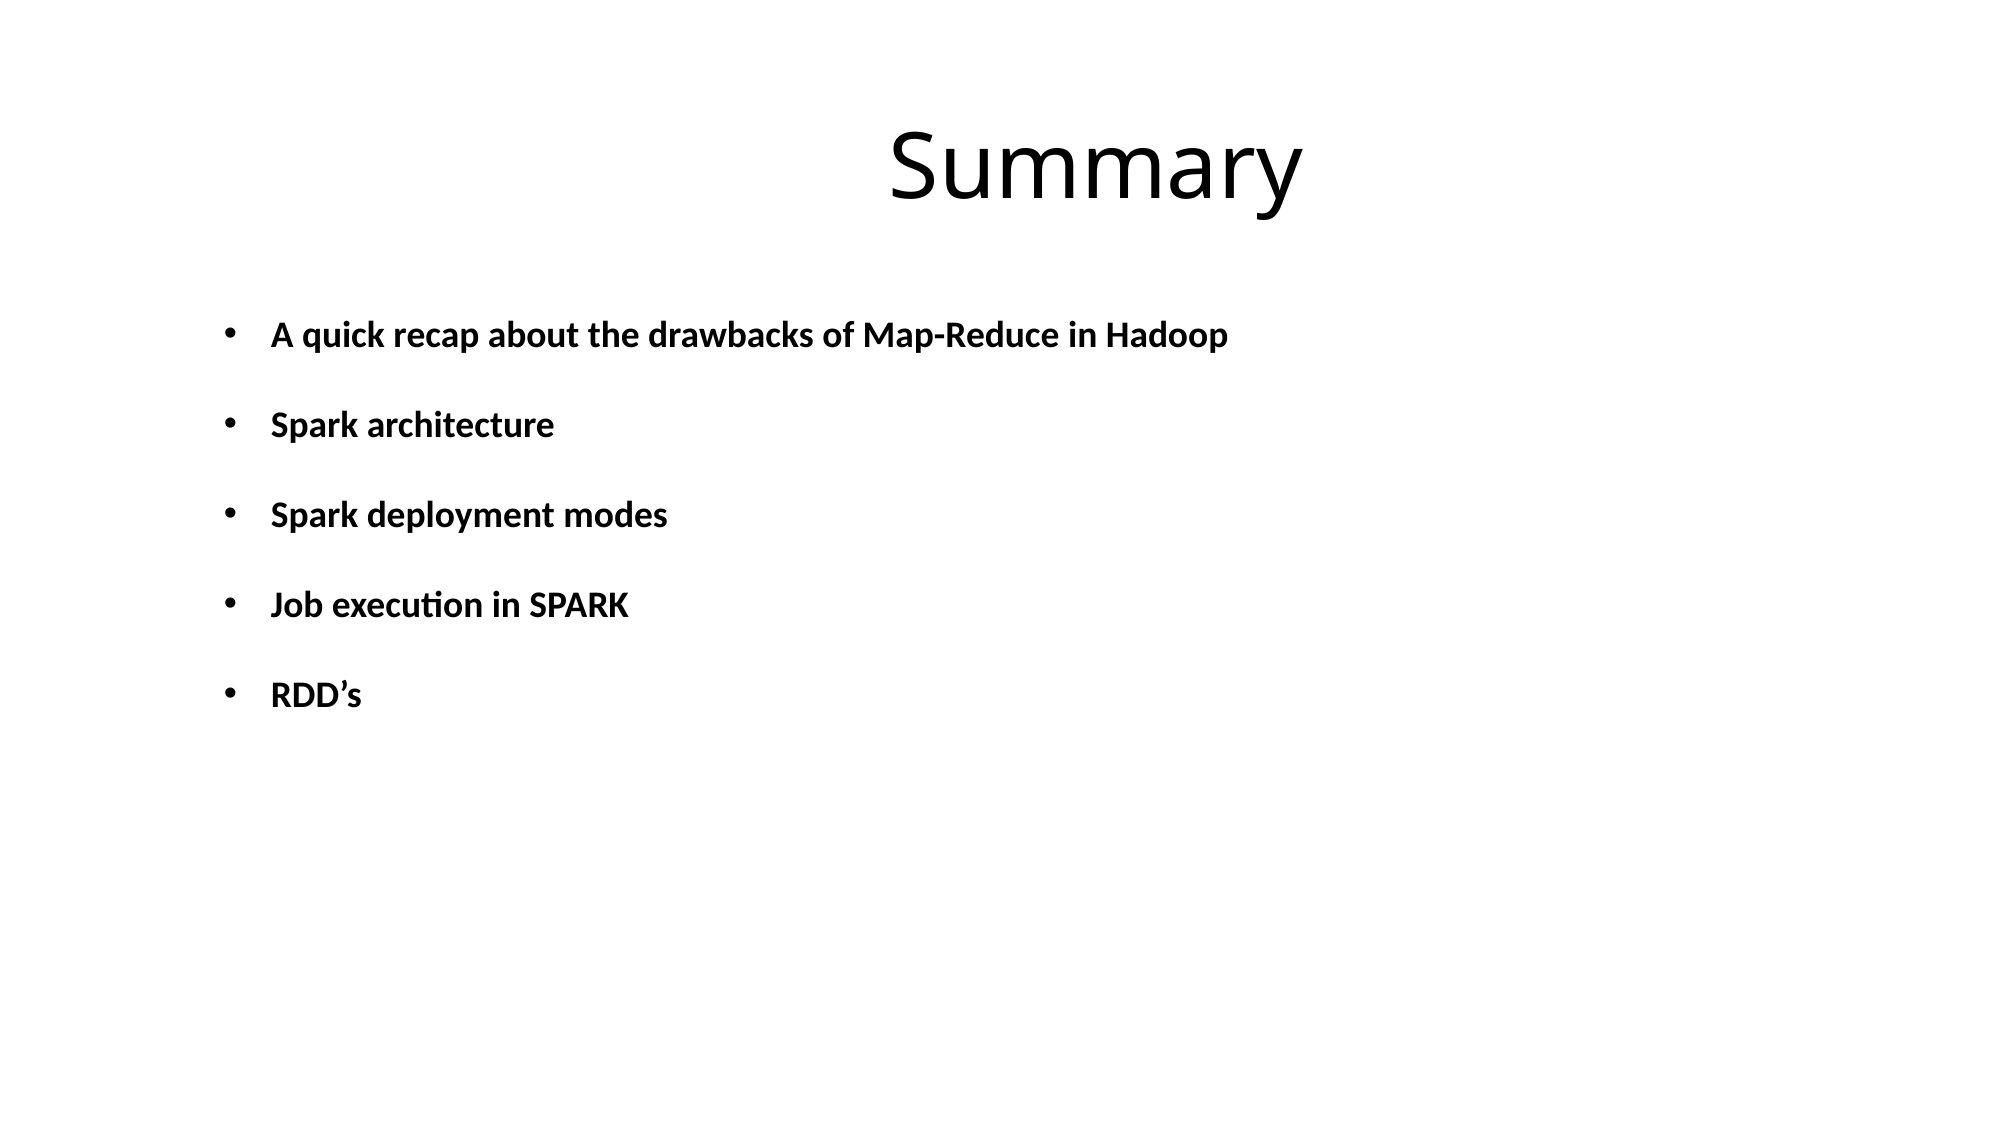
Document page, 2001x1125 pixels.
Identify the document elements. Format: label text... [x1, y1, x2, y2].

text_box A quick recap about the drawbacks of Map-Reduce in Hadoop Spark architecture Spark deployment modes Job execution in SPARK RDD’s [209, 302, 1825, 902]
title Summary [137, 59, 1863, 278]
